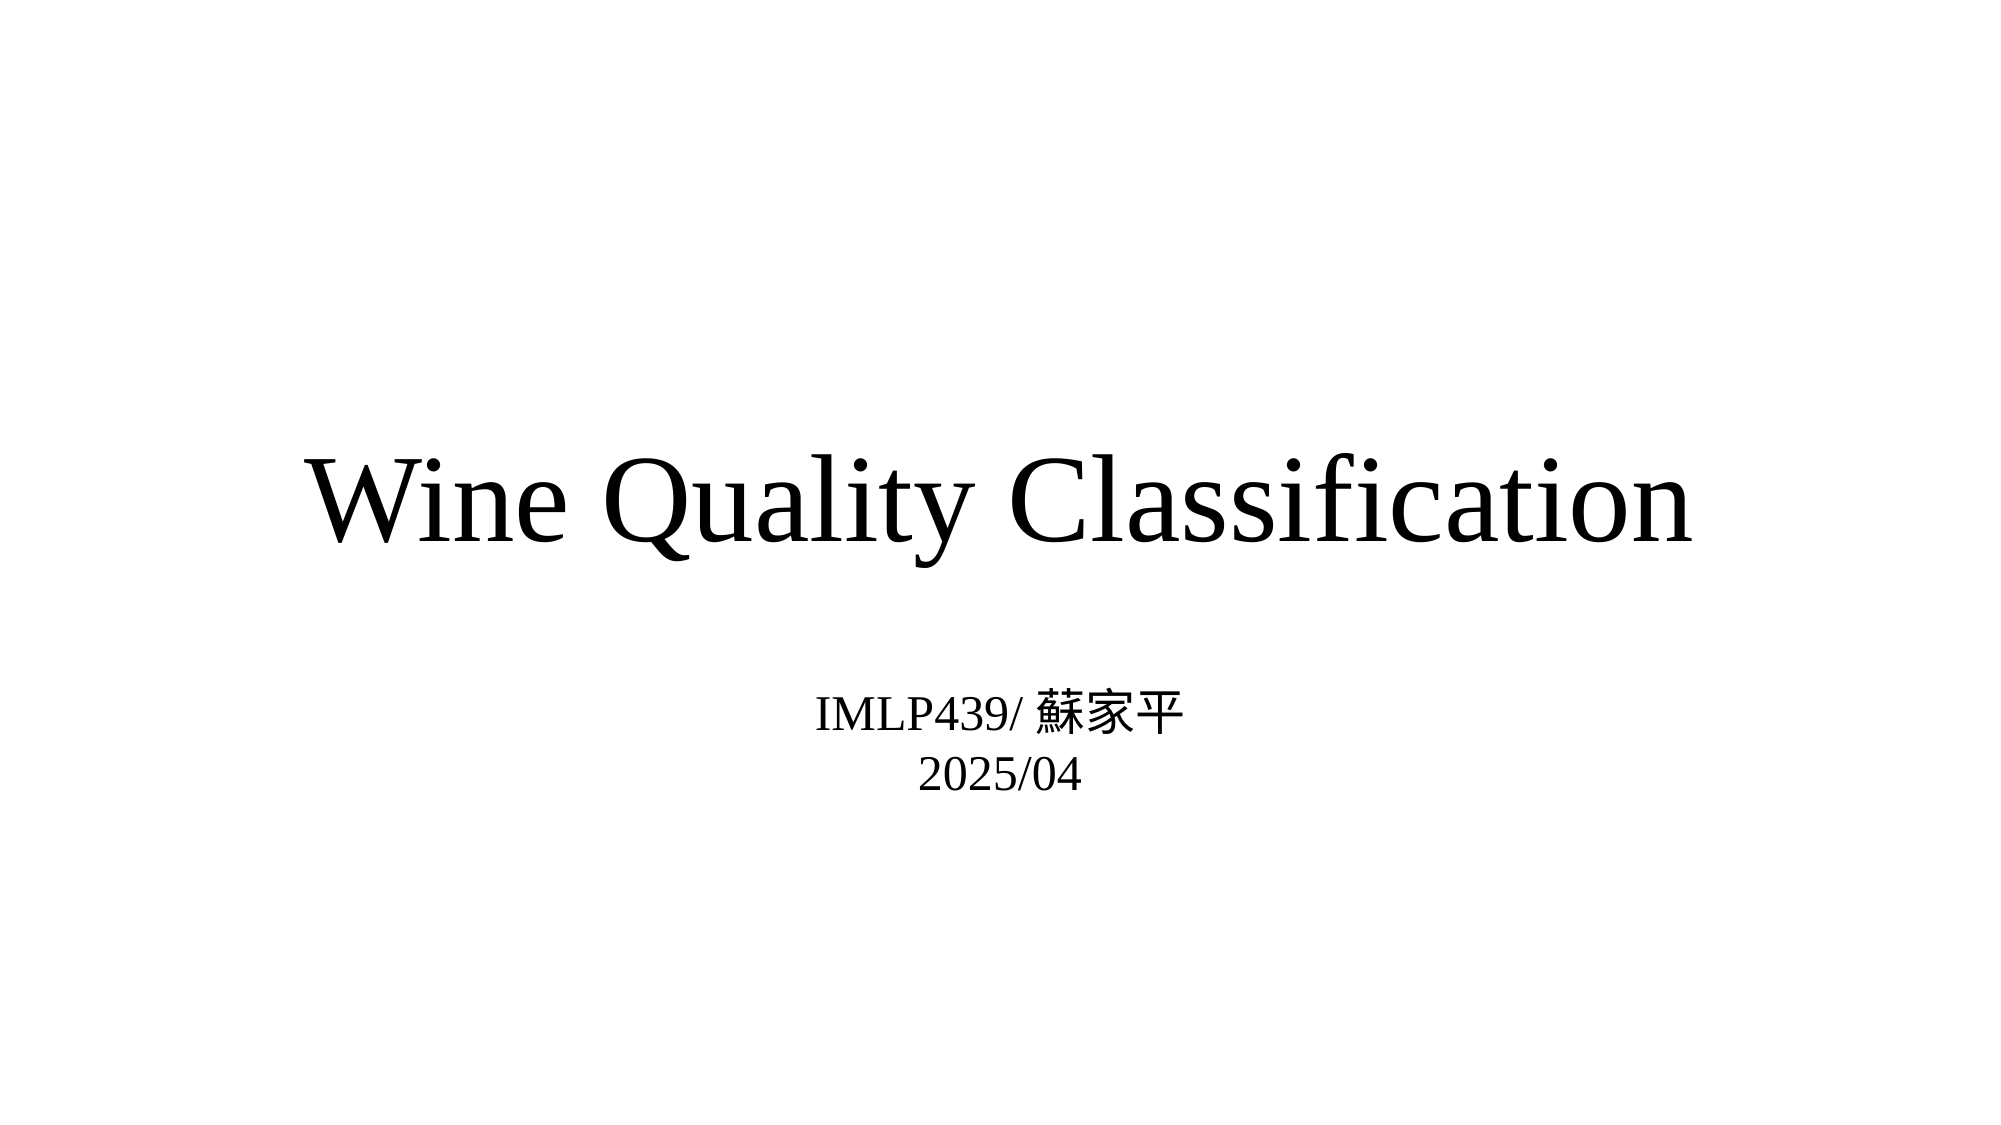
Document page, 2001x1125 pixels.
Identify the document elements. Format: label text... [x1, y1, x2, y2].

title Wine Quality Classification [249, 184, 1750, 576]
subtitle IMLP439/蘇家平 2025/04 [249, 672, 1750, 945]
